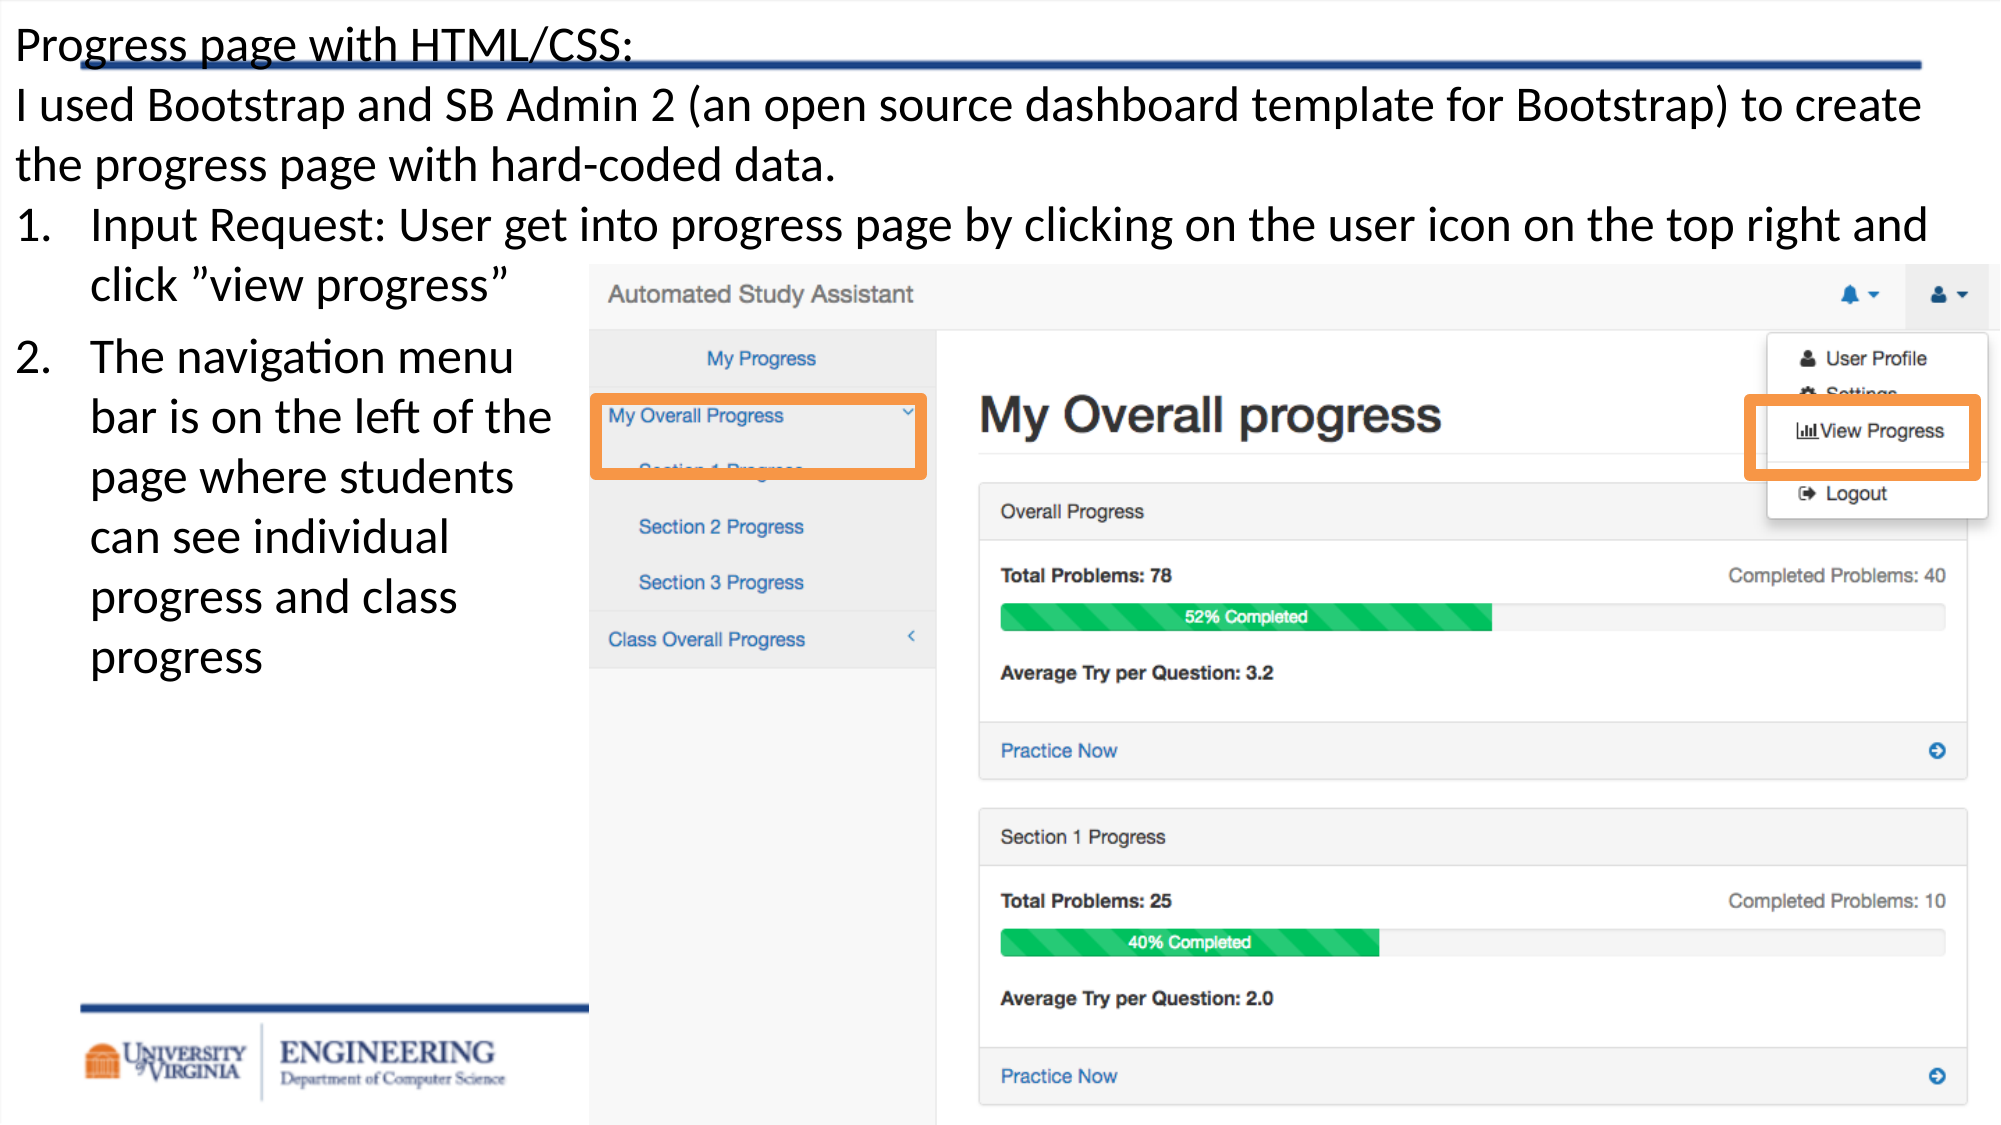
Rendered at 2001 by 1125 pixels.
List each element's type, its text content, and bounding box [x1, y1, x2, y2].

text_box The navigation menu bar is on the left of the page where students can see individual progress and class progress [0, 315, 584, 691]
picture [0, 0, 2001, 1125]
list Progress page with HTML/CSS: I used Bootstrap and SB Admin 2 (an open source dashboard template for Bootstrap) to create the progress page with hard-coded data. Input Request: User get into progress page by clicking on the user icon on the top right and click ”view progress” [0, 3, 2000, 315]
list Progress page with HTML/CSS: I used Bootstrap and SB Admin 2 (an open source dashboard template for Bootstrap) to create the progress page with hard-coded data. Input Request: User get into progress page by clicking on the user icon on the top right and click ”view progress” [0, 691, 584, 1125]
